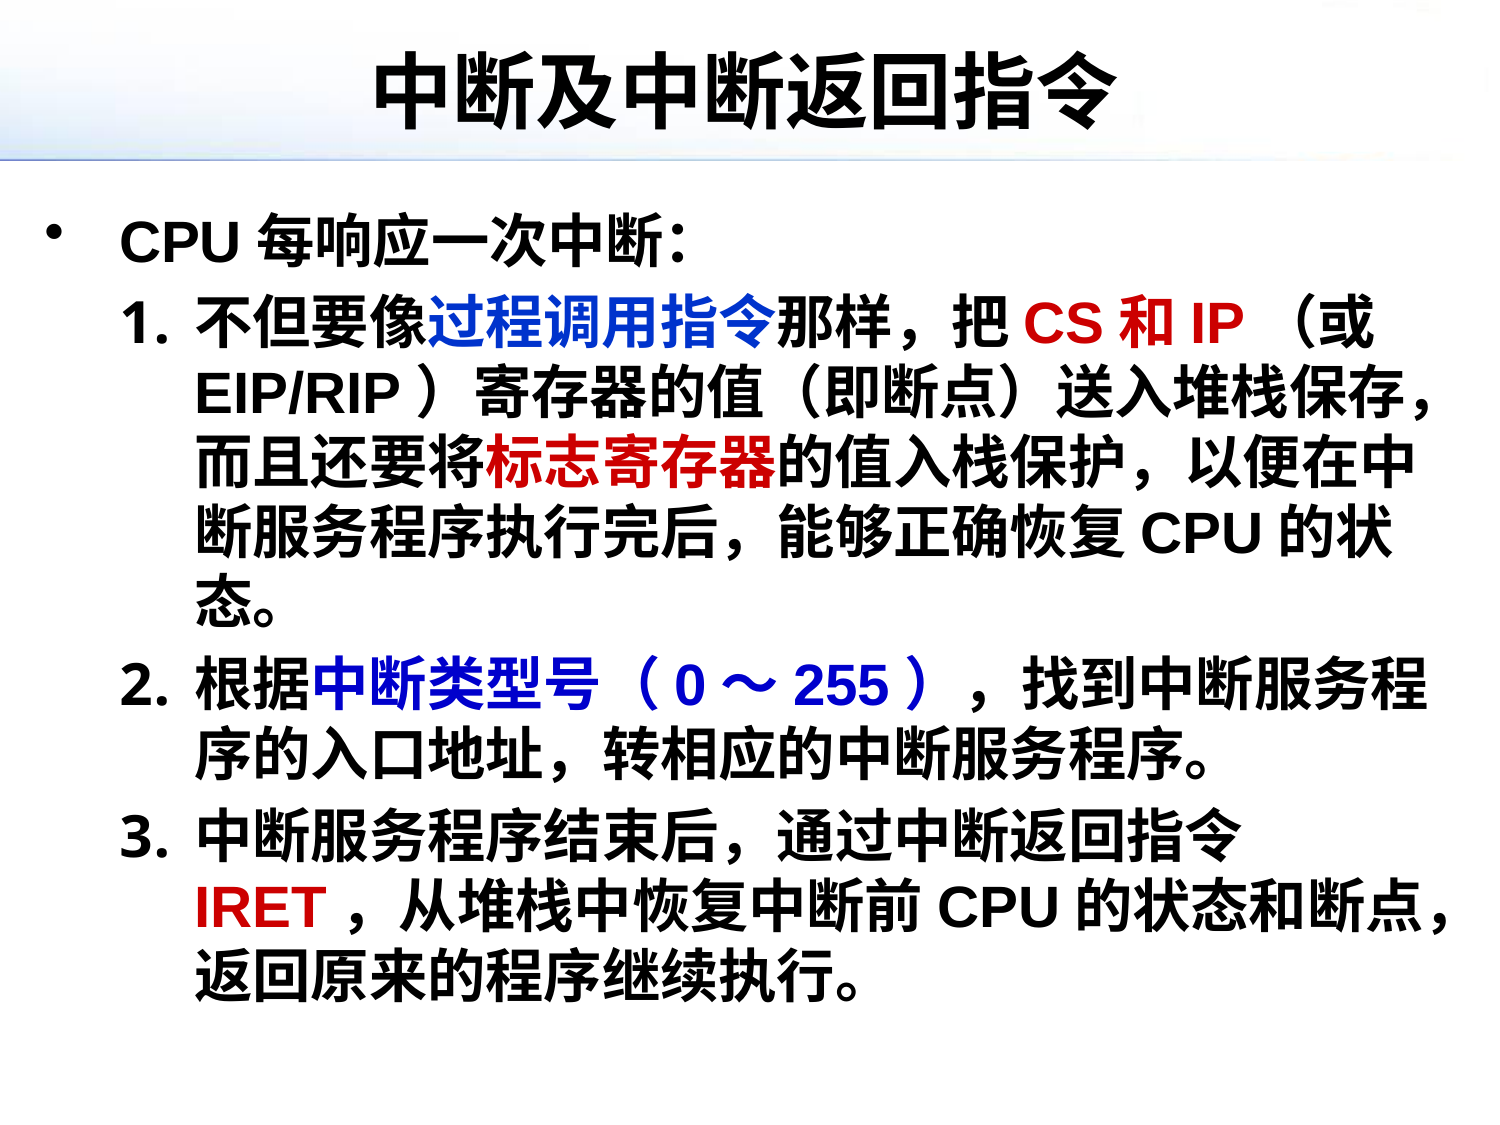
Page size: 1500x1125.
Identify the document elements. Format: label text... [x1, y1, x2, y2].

picture [0, 0, 1500, 161]
list CPU每响应一次中断： 不但要像过程调用指令那样，把CS和IP（或EIP/RIP）寄存器的值（即断点）送入堆栈保存，而且还要将标志寄存器的值入栈保护，以便在中断服务程序执行完后，能够正确恢复CPU的状态。 根据中断类型号（0～255），找到中断服务程序的入口地址，转相应的中断服务程序。 中断服务程序结束后，通过中断返回指令IRET，从堆栈中恢复中断前CPU的状态和断点，返回原来的程序继续执行。 [29, 196, 1459, 1005]
title 中断及中断返回指令 [29, 31, 1459, 147]
